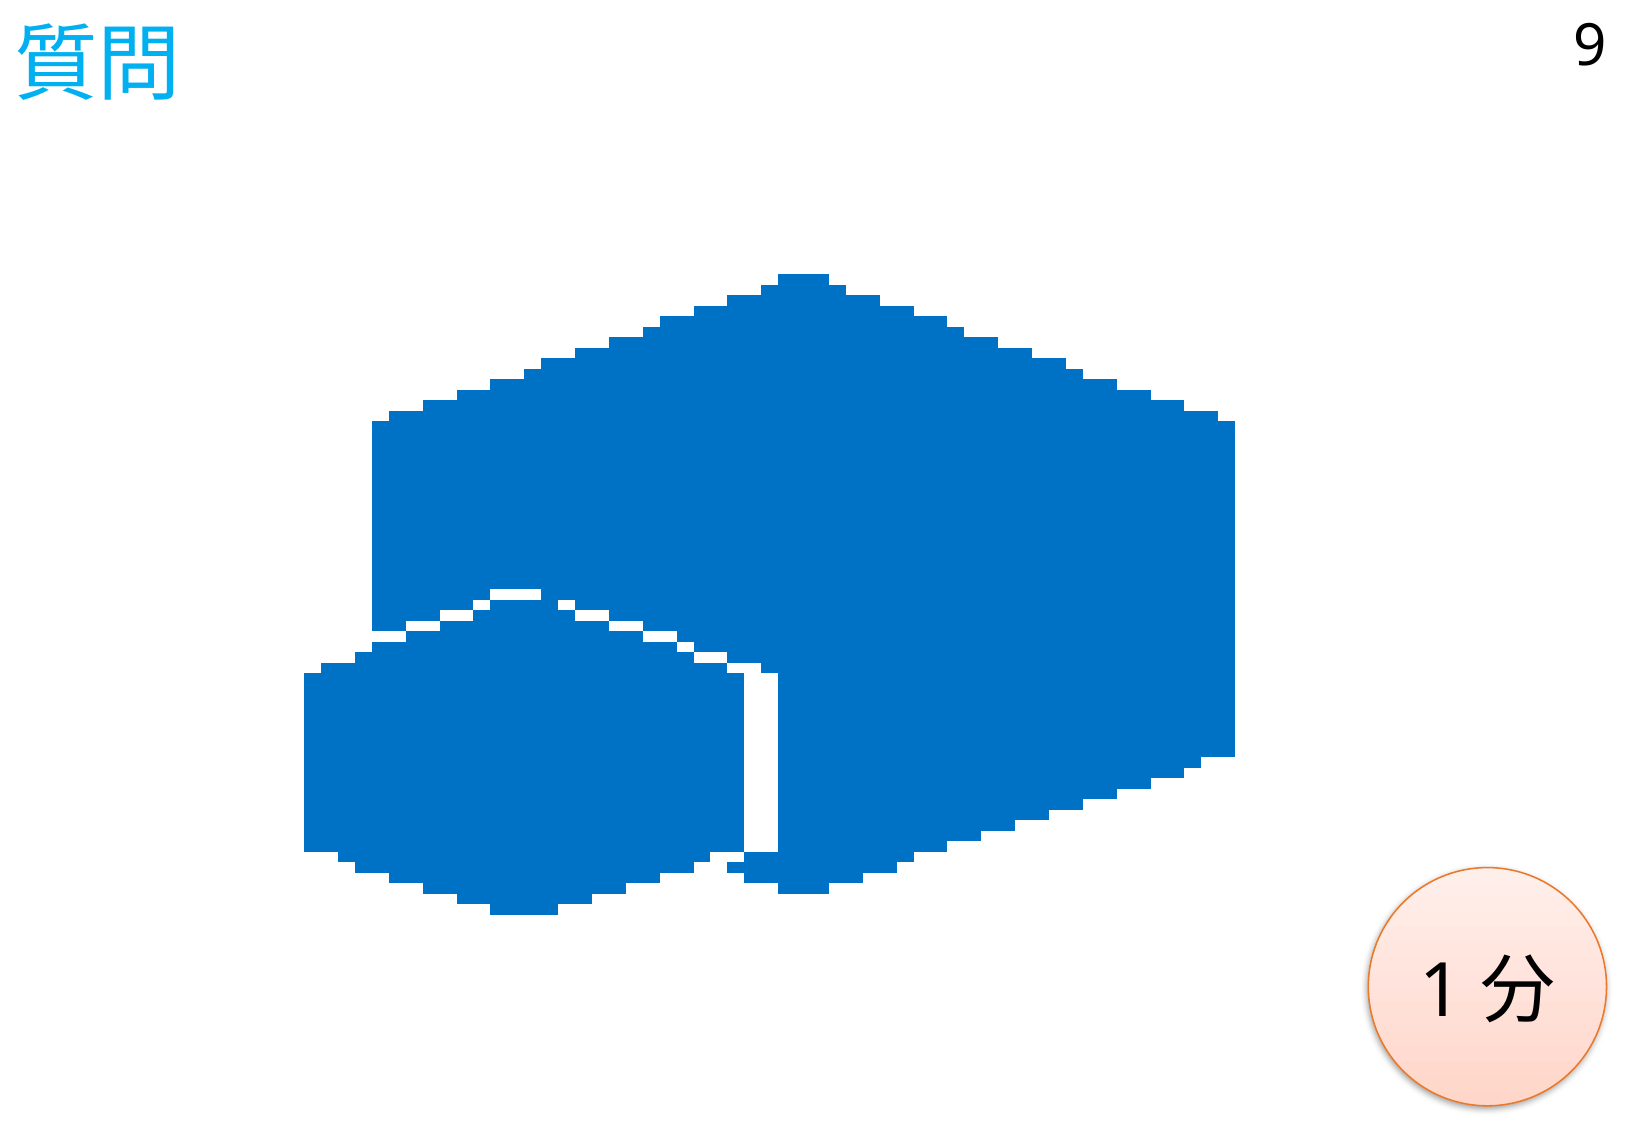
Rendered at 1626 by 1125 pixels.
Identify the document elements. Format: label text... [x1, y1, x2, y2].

slide_number 9 [1450, 0, 1622, 100]
text_box 1分 [1367, 866, 1608, 1107]
title 質問 [0, 0, 1451, 117]
picture [0, 117, 1625, 1125]
